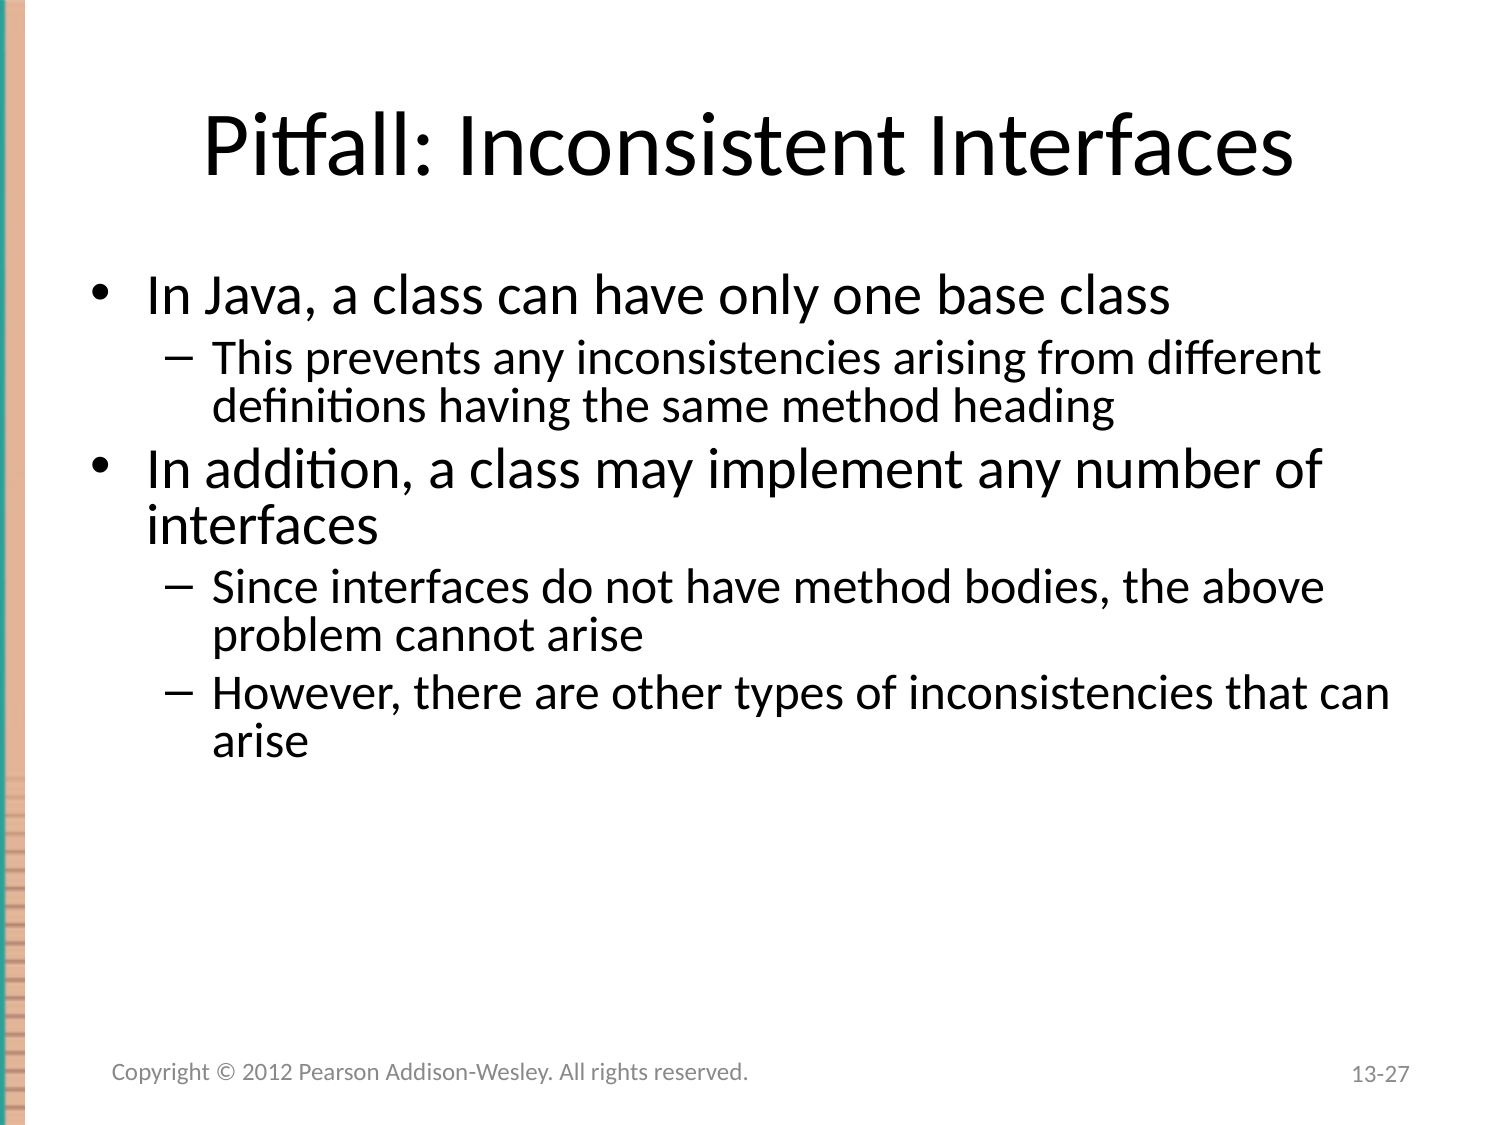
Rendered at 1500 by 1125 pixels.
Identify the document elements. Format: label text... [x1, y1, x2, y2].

picture [0, 0, 25, 1125]
footer Copyright © 2012 Pearson Addison-Wesley. All rights reserved. [75, 1040, 788, 1100]
title Pitfall: Inconsistent Interfaces [74, 44, 1426, 233]
slide_number 13-27 [1074, 1042, 1425, 1103]
list In Java, a class can have only one base class This prevents any inconsistencies arising from different definitions having the same method heading In addition, a class may implement any number of interfaces Since interfaces do not have method bodies, the above problem cannot arise However, there are other types of inconsistencies that can arise [74, 262, 1426, 1006]
